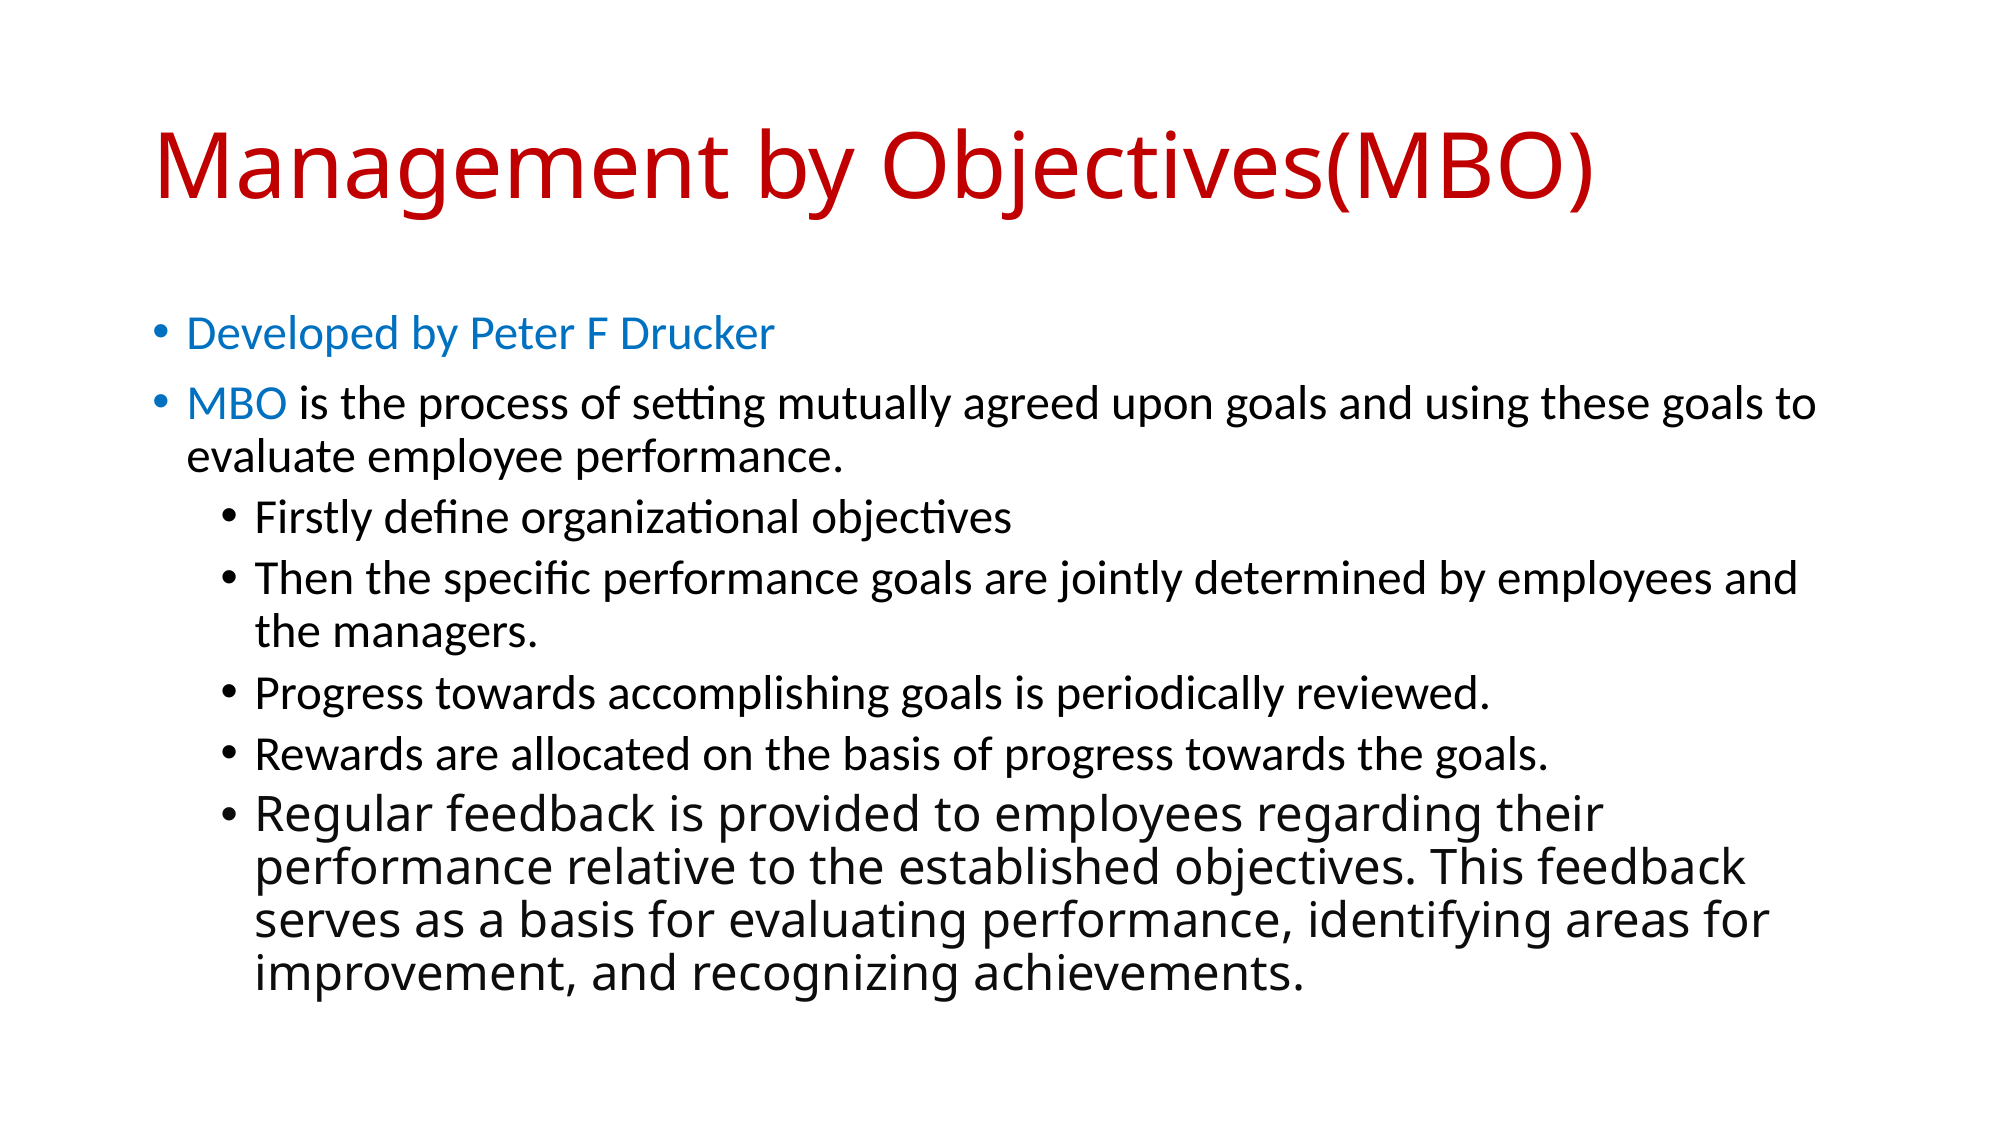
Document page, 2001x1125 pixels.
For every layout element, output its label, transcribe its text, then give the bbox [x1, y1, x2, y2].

title Management by Objectives(MBO) [137, 59, 1863, 278]
list Developed by Peter F Drucker MBO is the process of setting mutually agreed upon goals and using these goals to evaluate employee performance. Firstly define organizational objectives Then the specific performance goals are jointly determined by employees and the managers. Progress towards accomplishing goals is periodically reviewed. Rewards are allocated on the basis of progress towards the goals. Regular feedback is provided to employees regarding their performance relative to the established objectives. This feedback serves as a basis for evaluating performance, identifying areas for improvement, and recognizing achievements. [137, 299, 1863, 1014]
